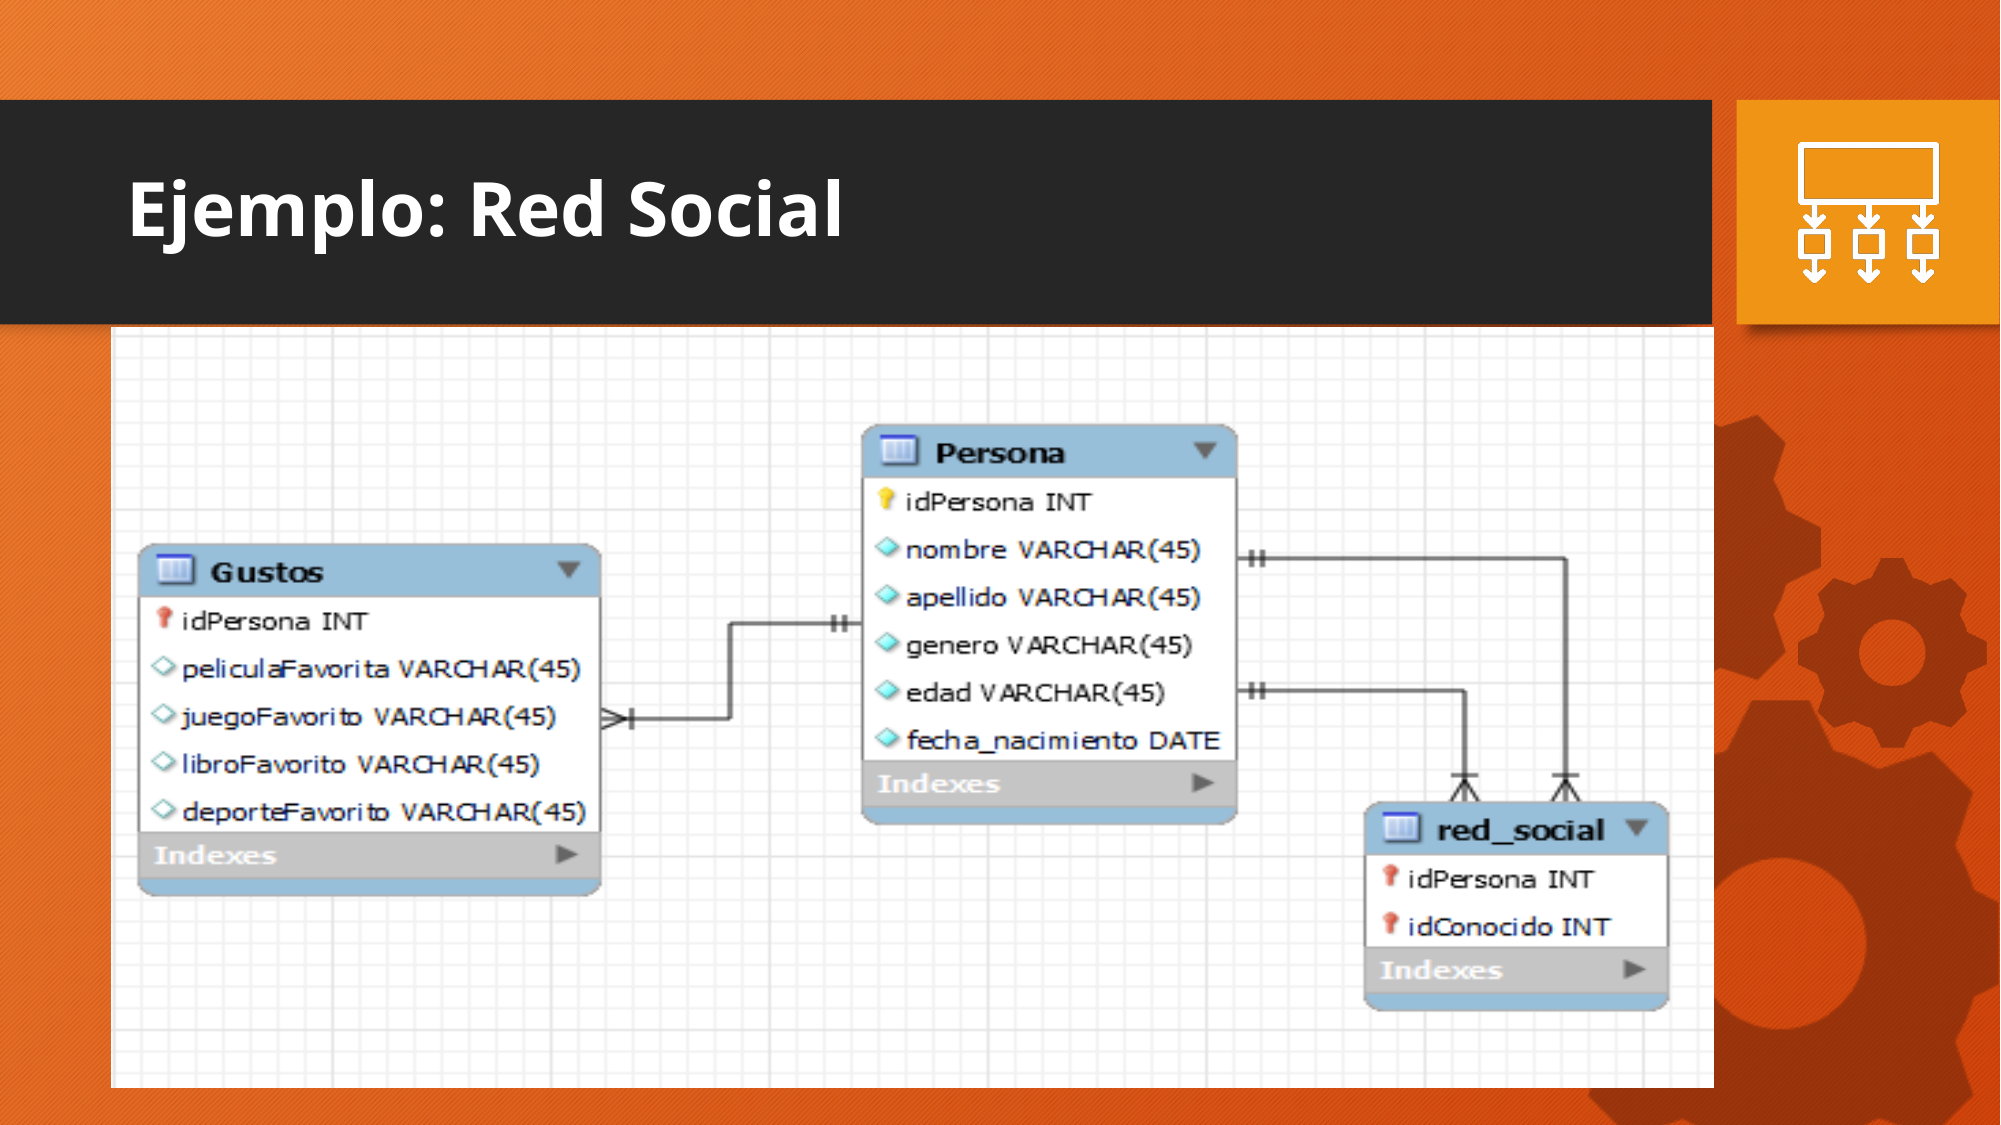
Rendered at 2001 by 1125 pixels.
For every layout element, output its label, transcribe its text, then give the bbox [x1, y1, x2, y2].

title Ejemplo: Red Social [111, 123, 1689, 301]
picture [1790, 133, 1947, 291]
picture [0, 311, 2001, 1125]
